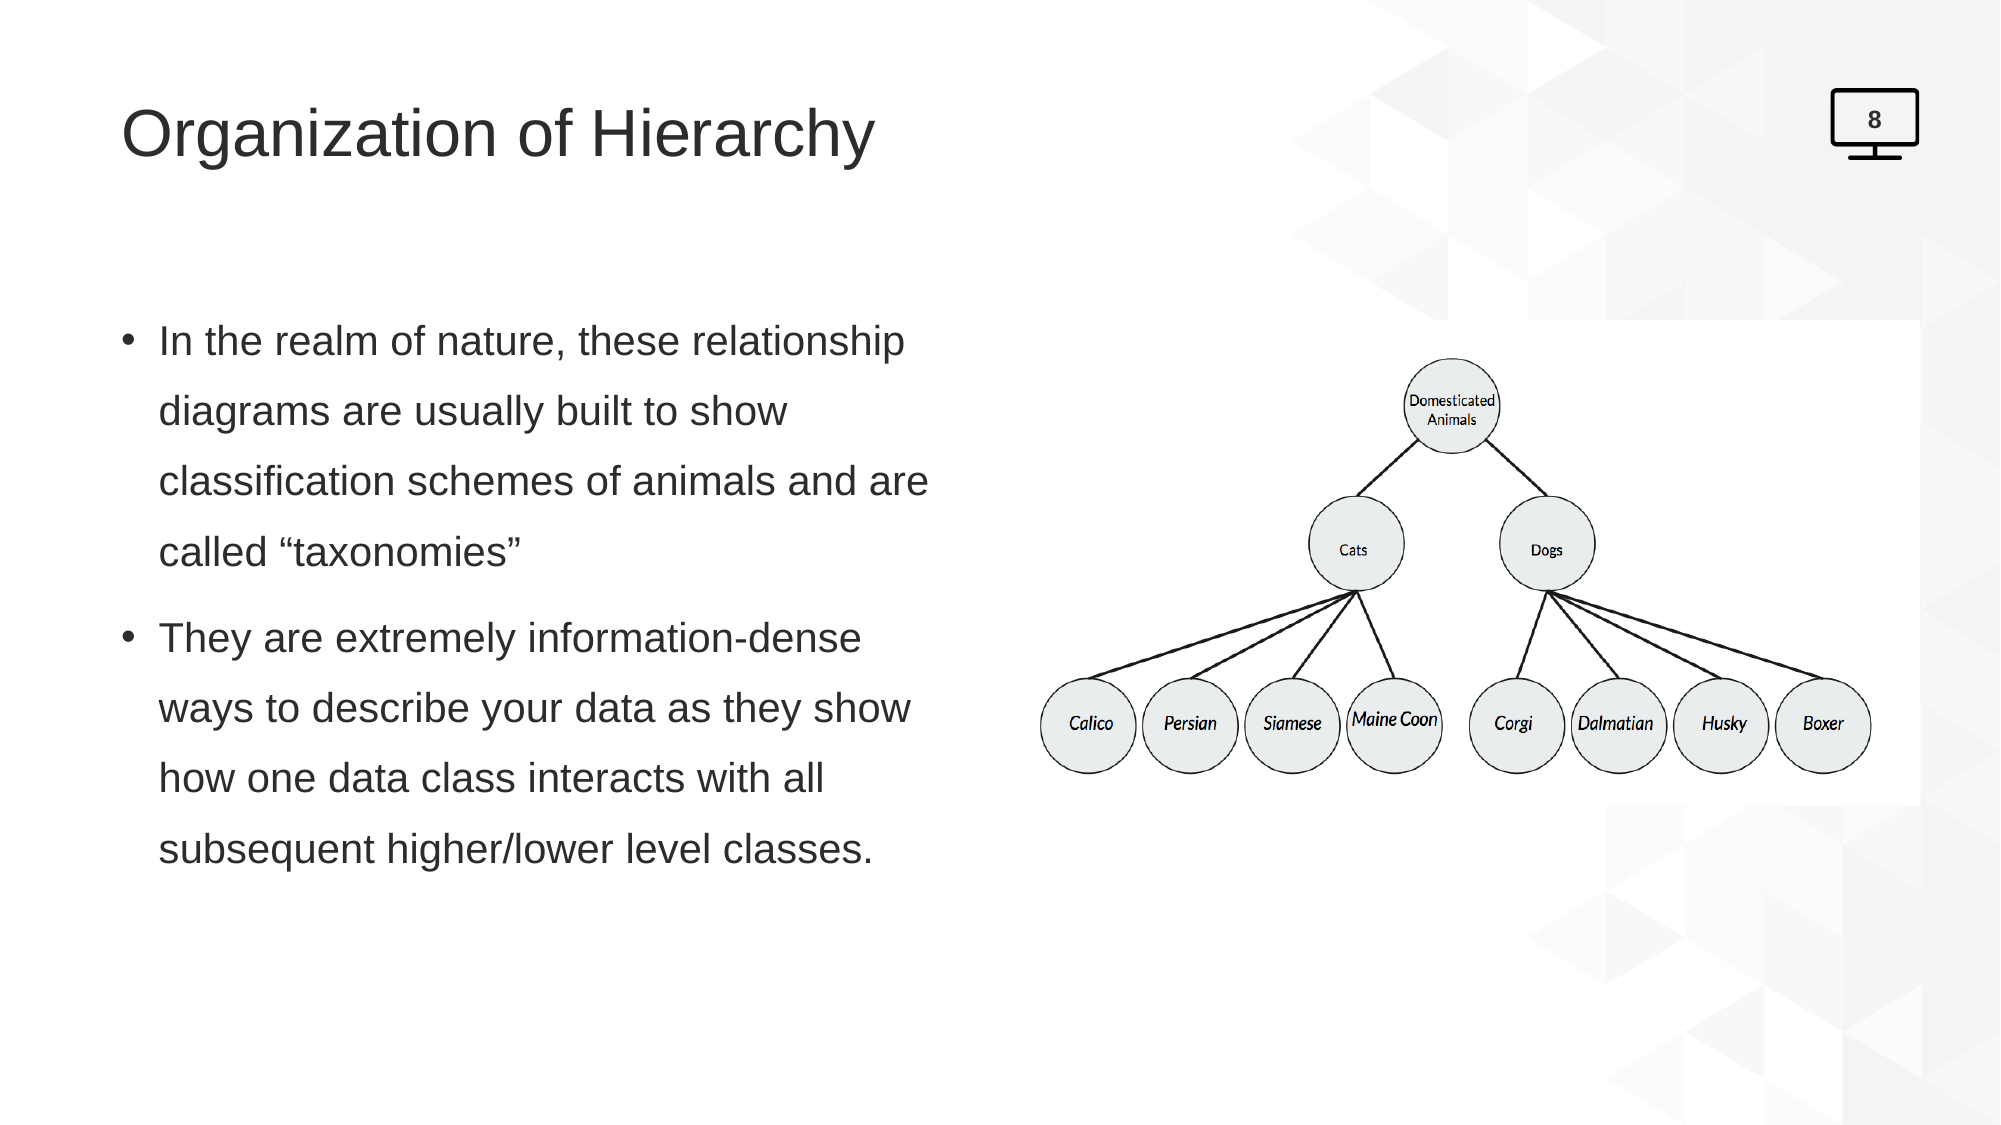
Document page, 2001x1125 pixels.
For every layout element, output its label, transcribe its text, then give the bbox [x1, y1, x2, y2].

title Organization of Hierarchy [106, 59, 1760, 201]
picture [1006, 0, 2000, 1125]
slide_number 8 [1830, 94, 1920, 142]
list In the realm of nature, these relationship diagrams are usually built to show classification schemes of animals and are called “taxonomies” They are extremely information-dense ways to describe your data as they show how one data class interacts with all subsequent higher/lower level classes. [106, 286, 965, 1066]
